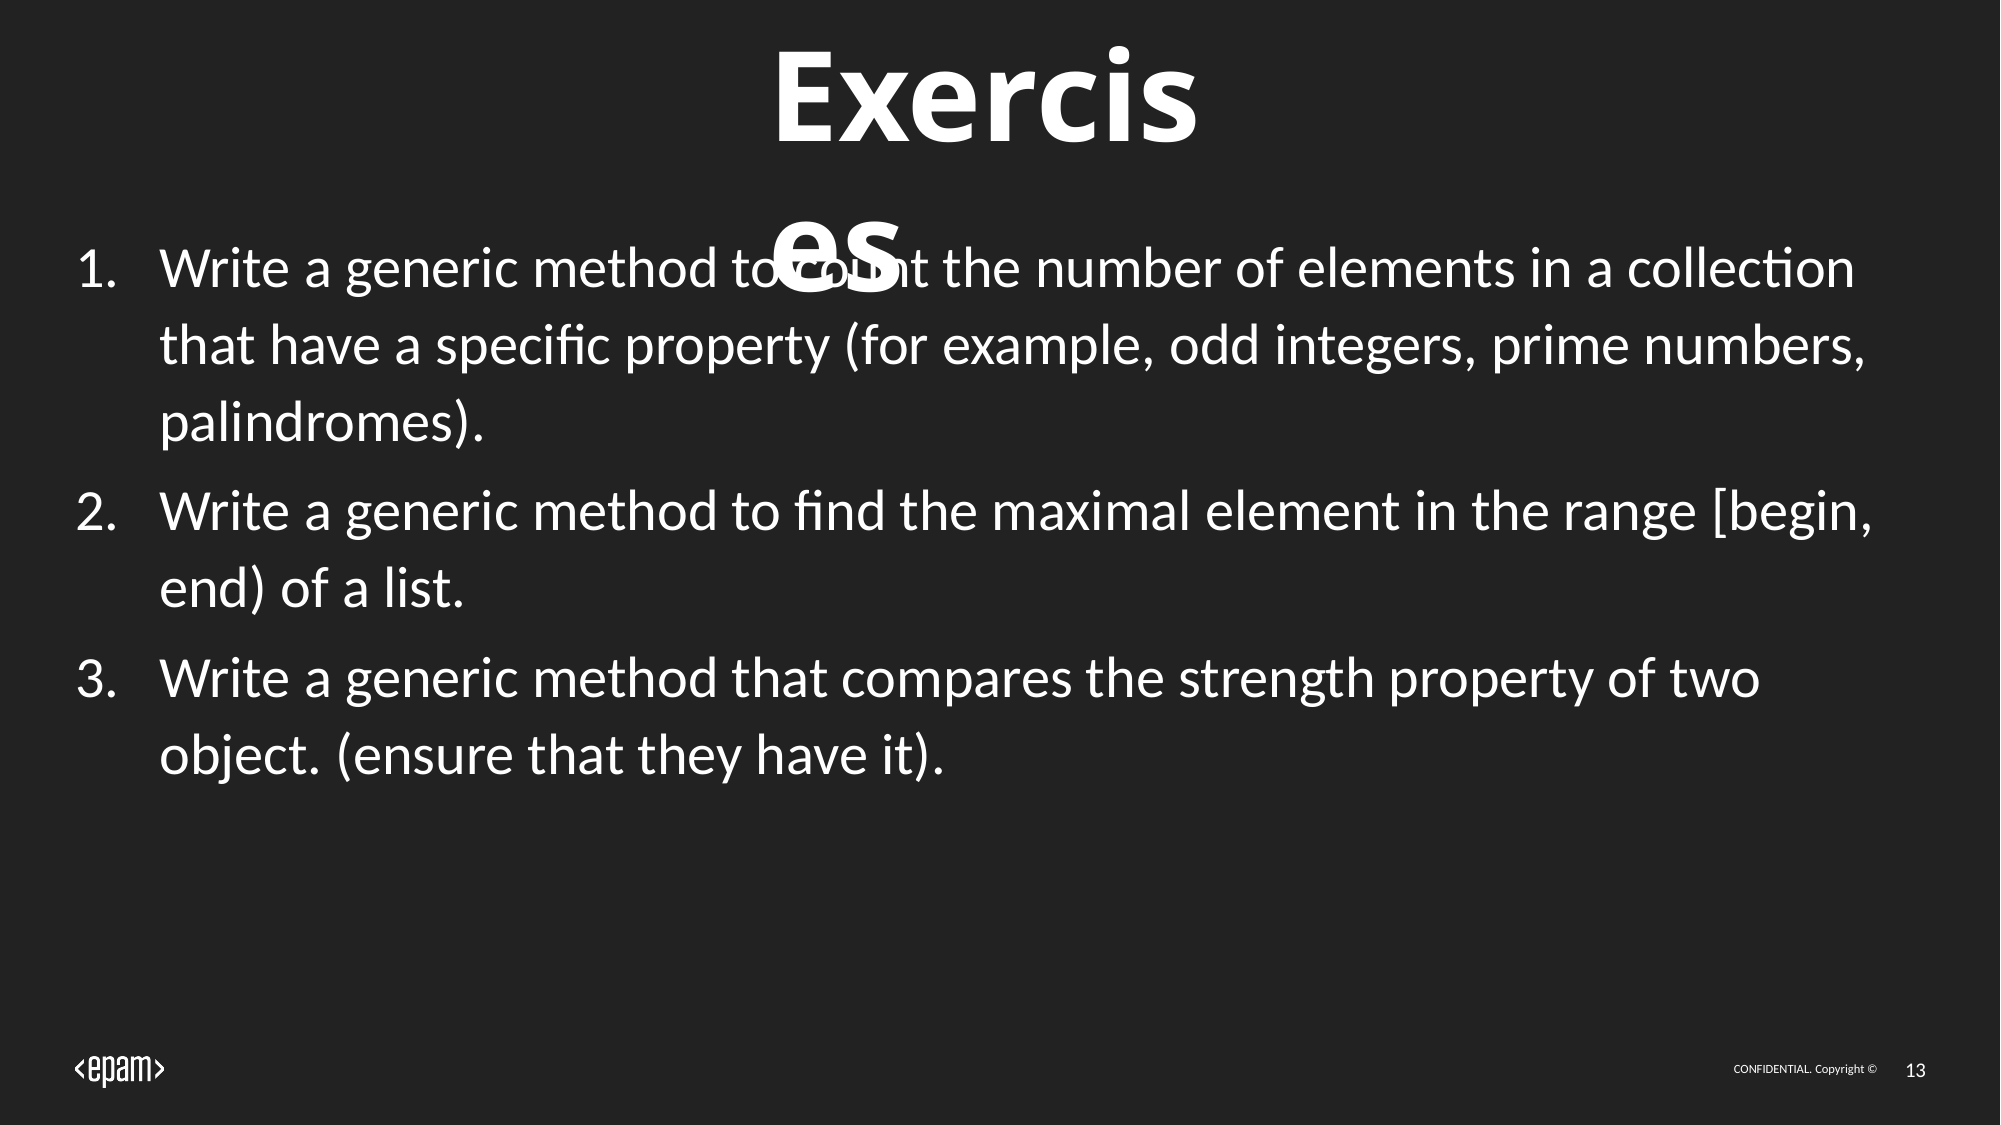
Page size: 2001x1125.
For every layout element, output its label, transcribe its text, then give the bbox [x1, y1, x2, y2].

list Write a generic method to count the number of elements in a collection that have a specific property (for example, odd integers, prime numbers, palindromes). Write a generic method to find the maximal element in the range [begin, end) of a list. Write a generic method that compares the strength property of two object. (ensure that they have it). [75, 222, 1927, 1033]
picture [75, 1056, 164, 1088]
title Exercises [768, 16, 1232, 169]
